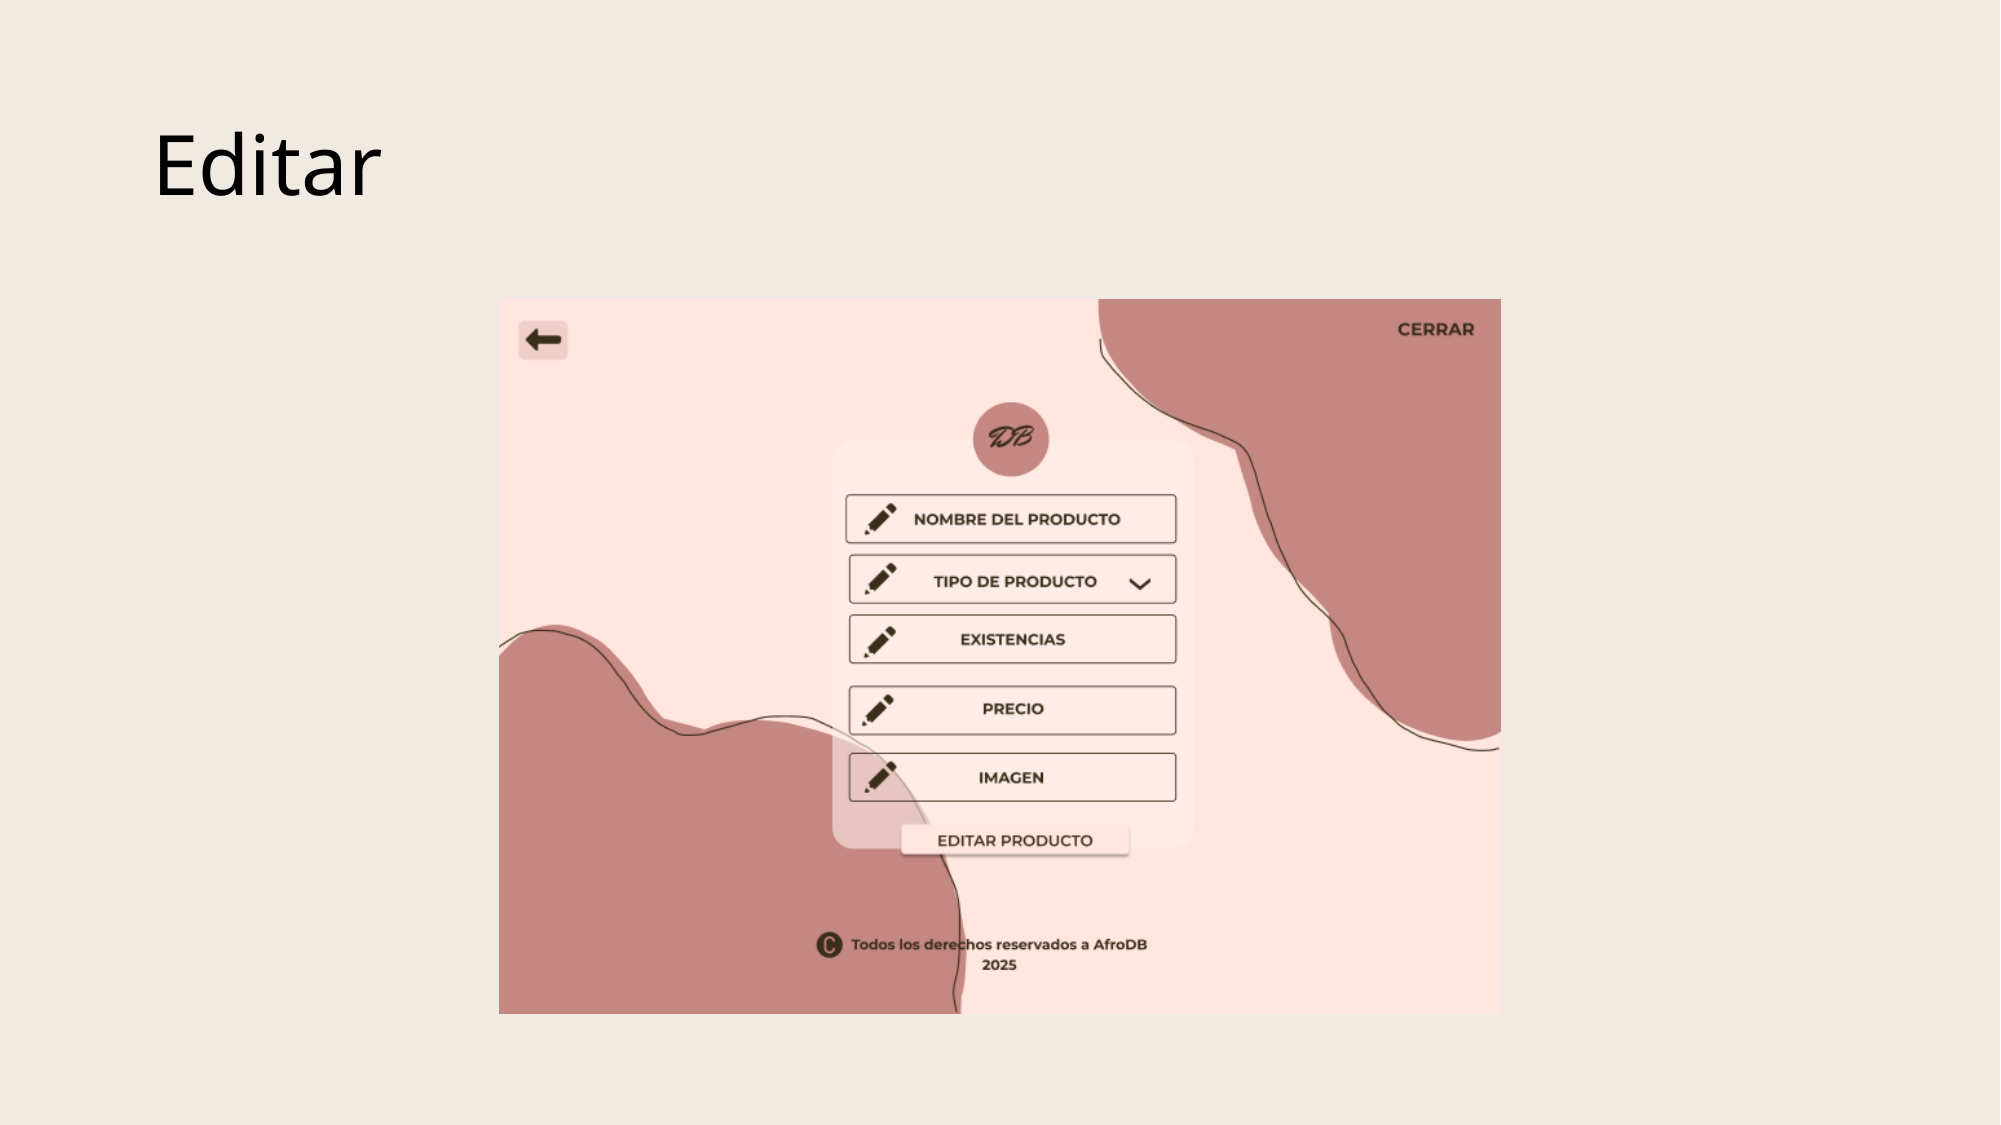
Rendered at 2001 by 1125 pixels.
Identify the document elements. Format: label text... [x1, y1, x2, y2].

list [499, 299, 1501, 1014]
title Editar [137, 59, 1863, 278]
